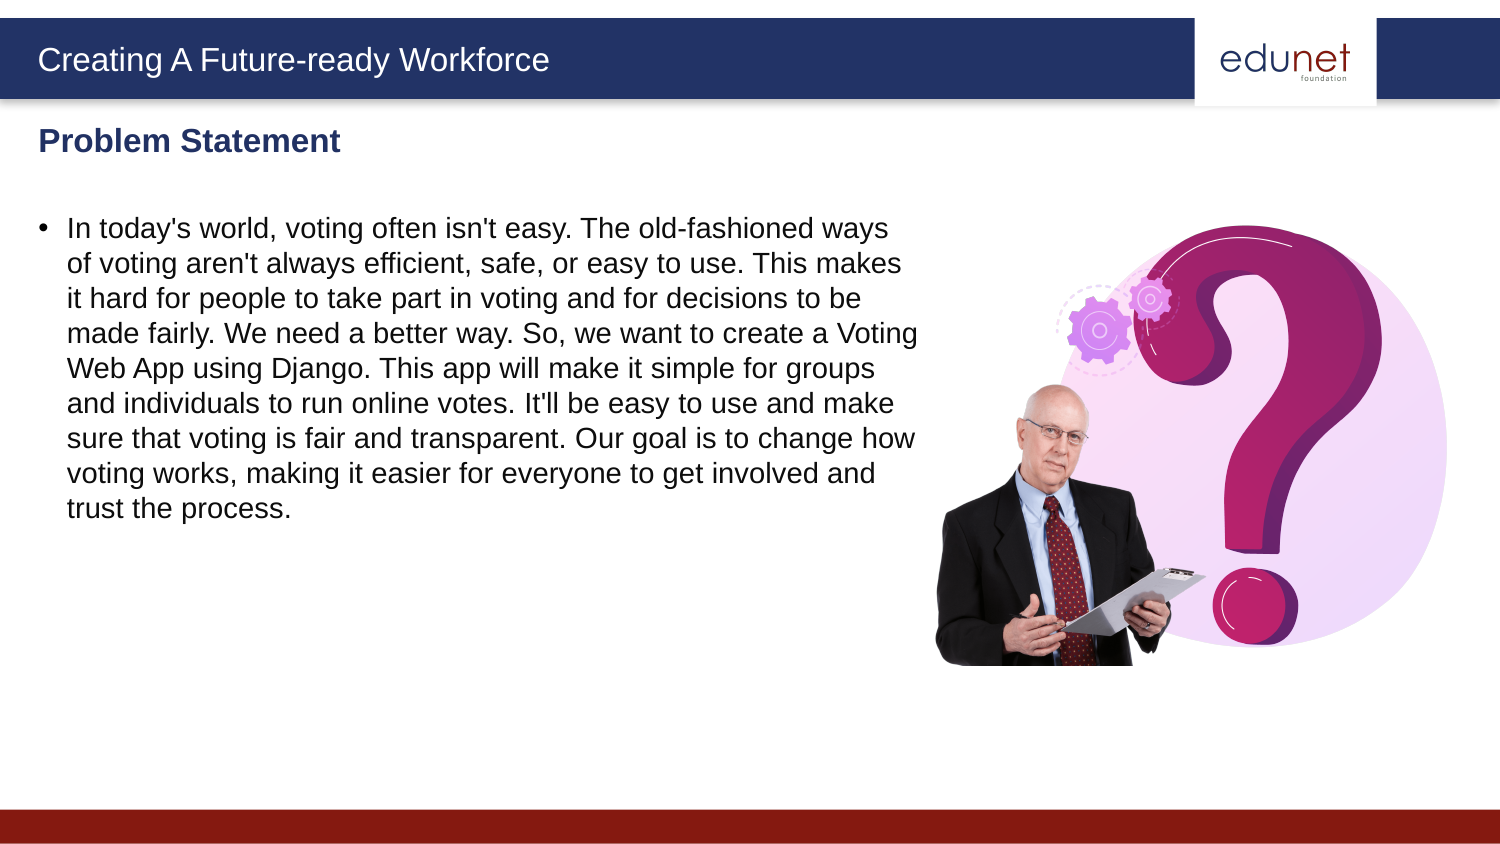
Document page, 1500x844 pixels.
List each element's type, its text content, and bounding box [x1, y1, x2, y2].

text_box Problem Statement [23, 112, 750, 167]
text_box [934, 211, 1459, 666]
picture [1215, 38, 1356, 86]
text_box In today's world, voting often isn't easy. The old-fashioned ways of voting aren't always efficient, safe, or easy to use. This makes it hard for people to take part in voting and for decisions to be made fairly. We need a better way. So, we want to create a Voting Web App using Django. This app will make it simple for groups and individuals to run online votes. It'll be easy to use and make sure that voting is fair and transparent. Our goal is to change how voting works, making it easier for everyone to get involved and trust the process. [23, 202, 935, 532]
